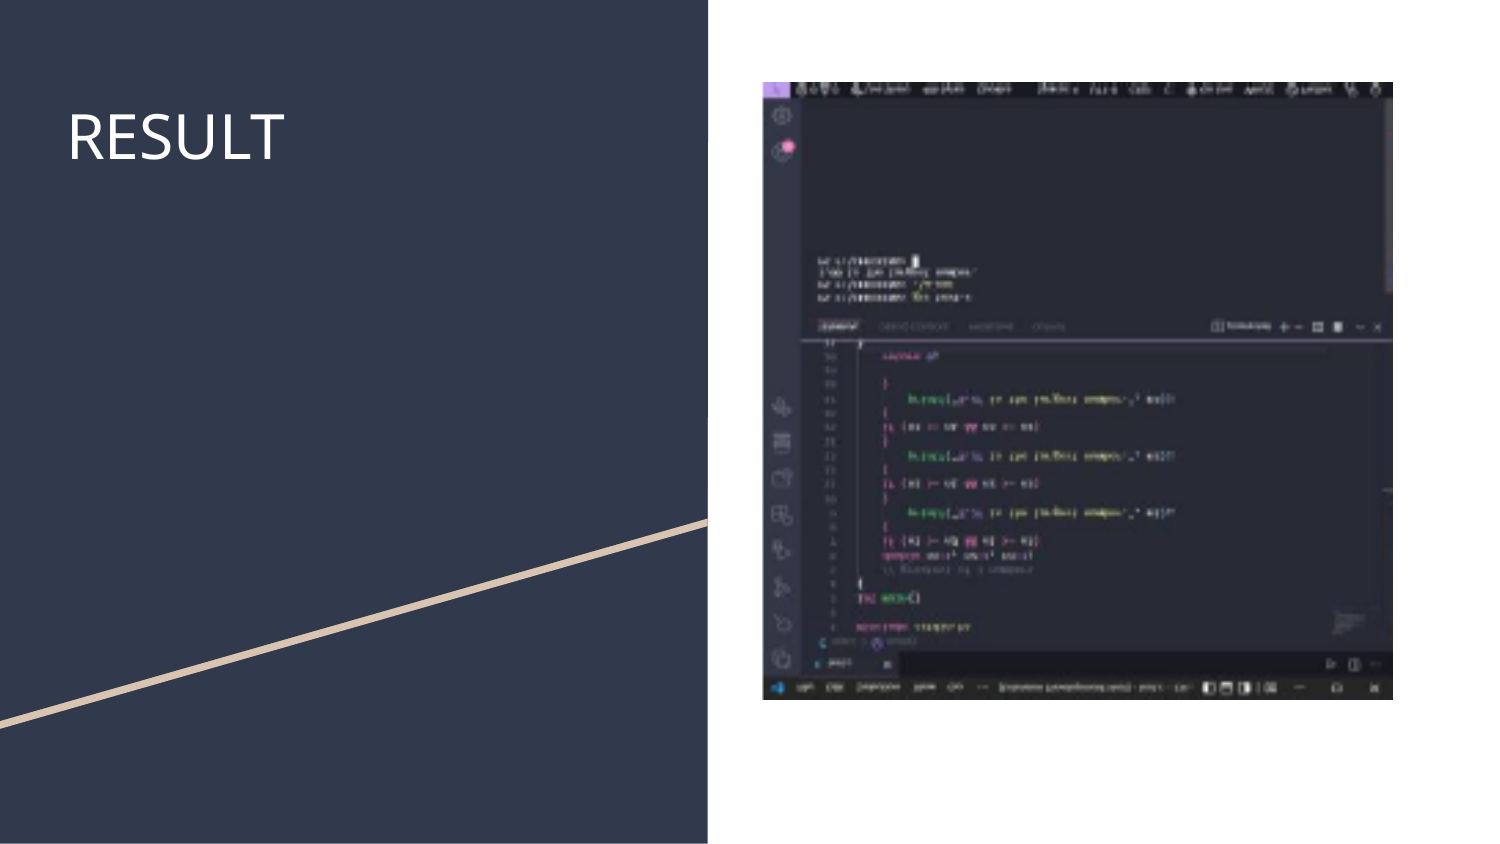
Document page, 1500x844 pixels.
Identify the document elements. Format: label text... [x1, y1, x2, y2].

title RESULT [51, 82, 660, 494]
picture [761, 81, 1393, 701]
